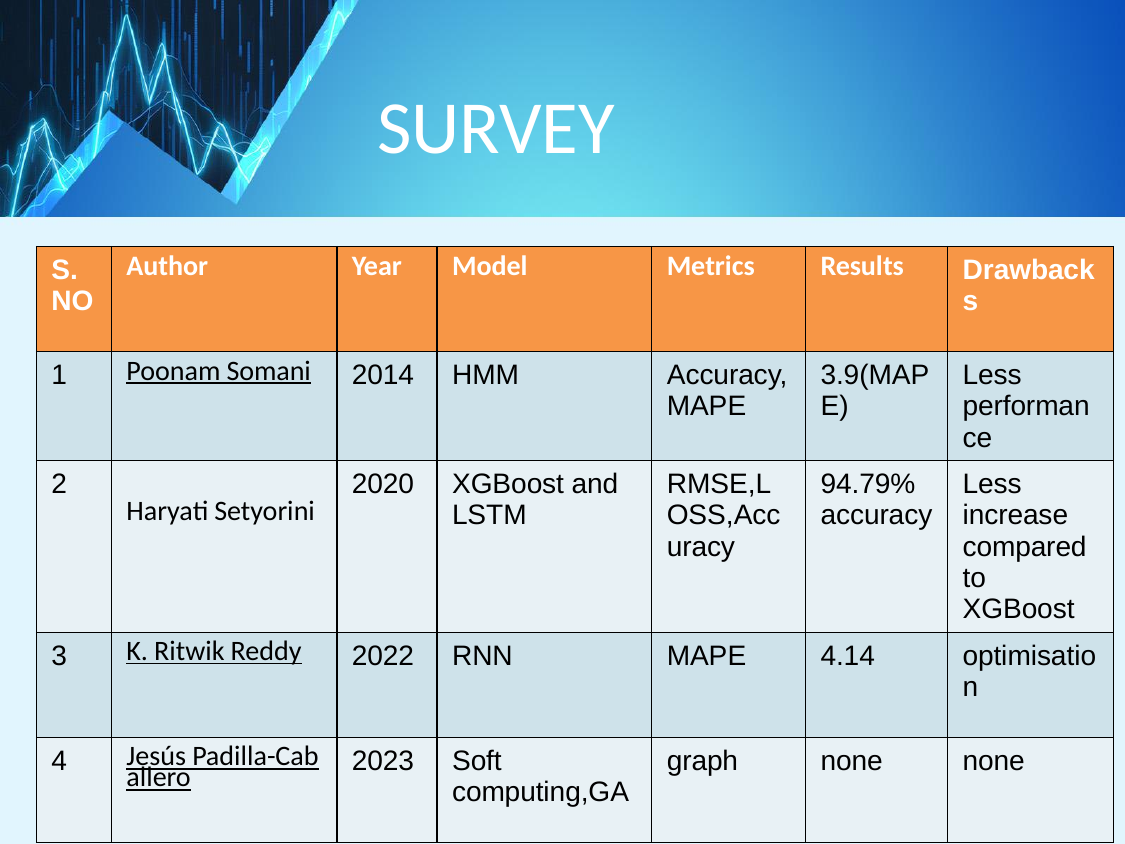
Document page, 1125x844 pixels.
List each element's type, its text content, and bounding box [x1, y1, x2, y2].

table_cell Jesús Padilla-Caballero [112, 738, 336, 842]
table_cell HMM [438, 352, 651, 460]
table_cell MAPE [652, 633, 805, 737]
table_cell optimisation [948, 633, 1113, 737]
table_cell Less performance [948, 352, 1113, 460]
table_header Results [806, 247, 947, 351]
table_cell 4 [37, 738, 111, 842]
table_cell 3 [37, 633, 111, 737]
table_cell Less increase compared to XGBoost [948, 461, 1113, 632]
table_cell XGBoost and LSTM [438, 461, 651, 632]
table_cell graph [652, 738, 805, 842]
table_cell 2014 [338, 352, 436, 460]
table_header Drawbacks [948, 247, 1113, 351]
table_cell Soft computing,GA [438, 738, 651, 842]
table_cell 94.79% accuracy [806, 461, 947, 632]
table_cell Poonam Somani [112, 352, 336, 460]
table_cell 4.14 [806, 633, 947, 737]
table_header Metrics [652, 247, 805, 351]
text_box SURVEY [362, 71, 1039, 177]
table_cell none [948, 738, 1113, 842]
table_cell K. Ritwik Reddy [112, 633, 336, 737]
picture [0, 0, 1125, 844]
table_cell 2020 [338, 461, 436, 632]
table_header S.NO [37, 247, 111, 351]
table_cell Accuracy, MAPE [652, 352, 805, 460]
table_cell 2022 [338, 633, 436, 737]
table_cell 2023 [338, 738, 436, 842]
table_header Author [112, 247, 336, 351]
table_cell Haryati Setyorini [112, 461, 336, 632]
table_cell 1 [37, 352, 111, 460]
table_header Year [338, 247, 436, 351]
table_cell 2 [37, 461, 111, 632]
table_header Model [438, 247, 651, 351]
table_cell RMSE,LOSS,Accuracy [652, 461, 805, 632]
table_cell none [806, 738, 947, 842]
table_cell RNN [438, 633, 651, 737]
table_cell 3.9(MAPE) [806, 352, 947, 460]
